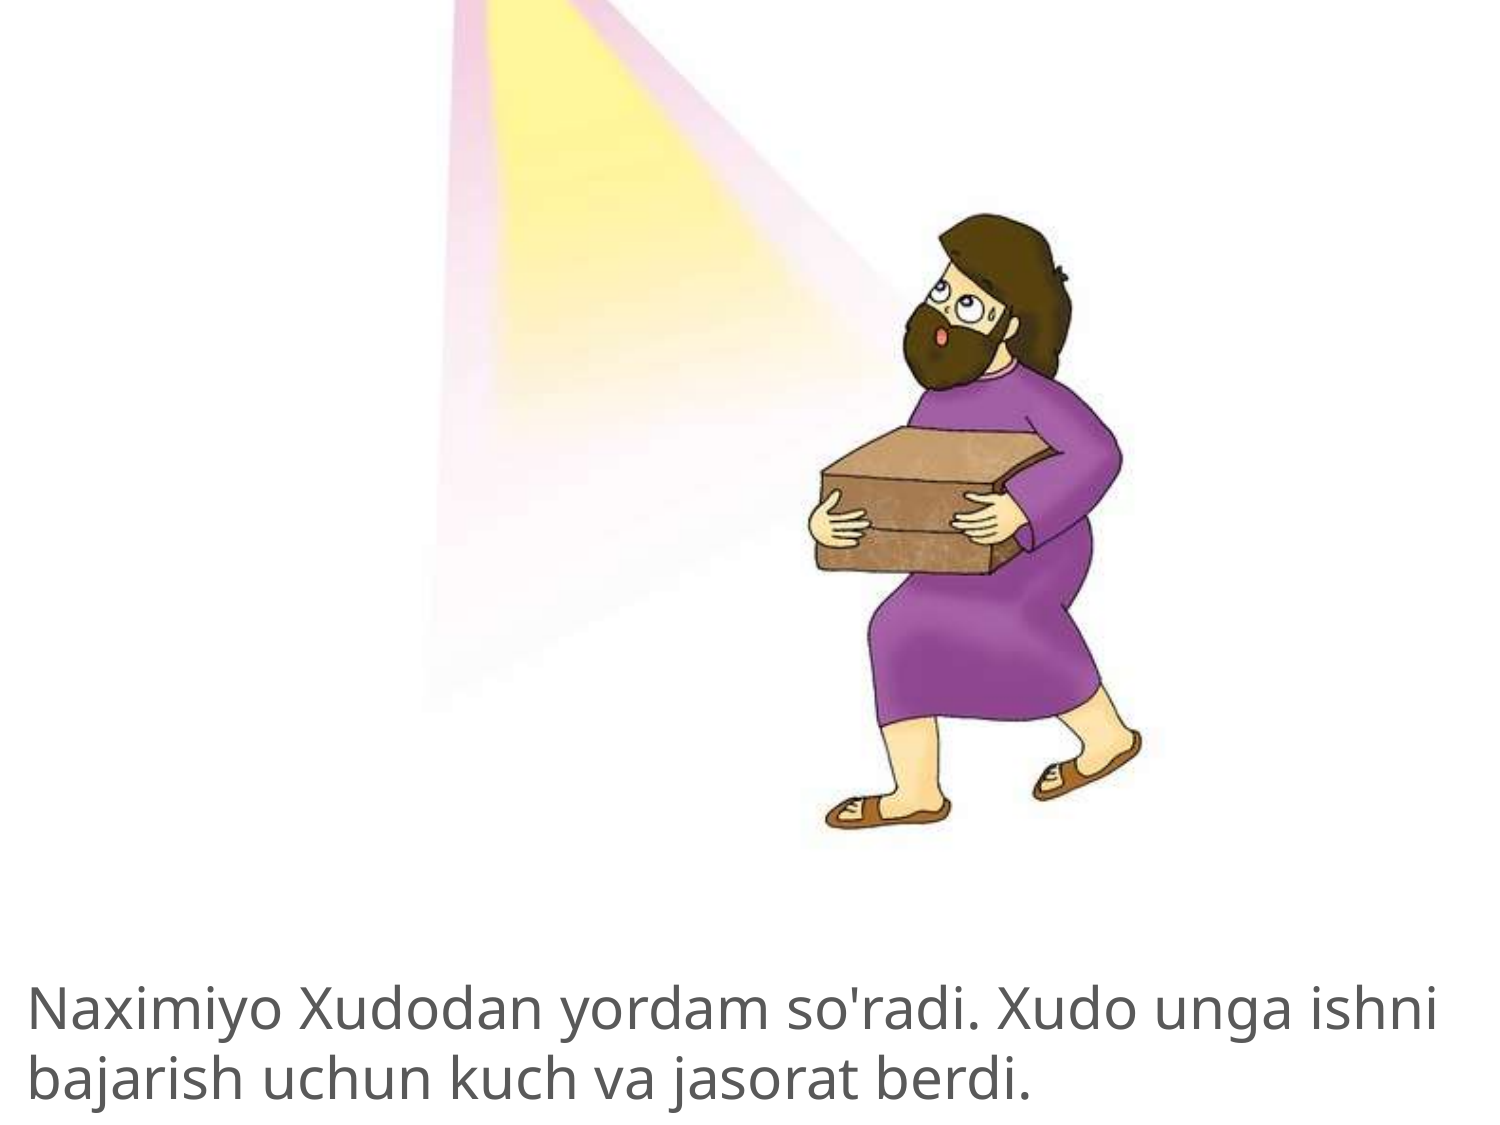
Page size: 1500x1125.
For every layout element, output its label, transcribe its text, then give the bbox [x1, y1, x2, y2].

picture [134, 0, 1366, 874]
text_box Naximiyo Xudodan yordam so'radi. Xudo unga ishni bajarish uchun kuch va jasorat berdi. [11, 964, 1498, 1119]
